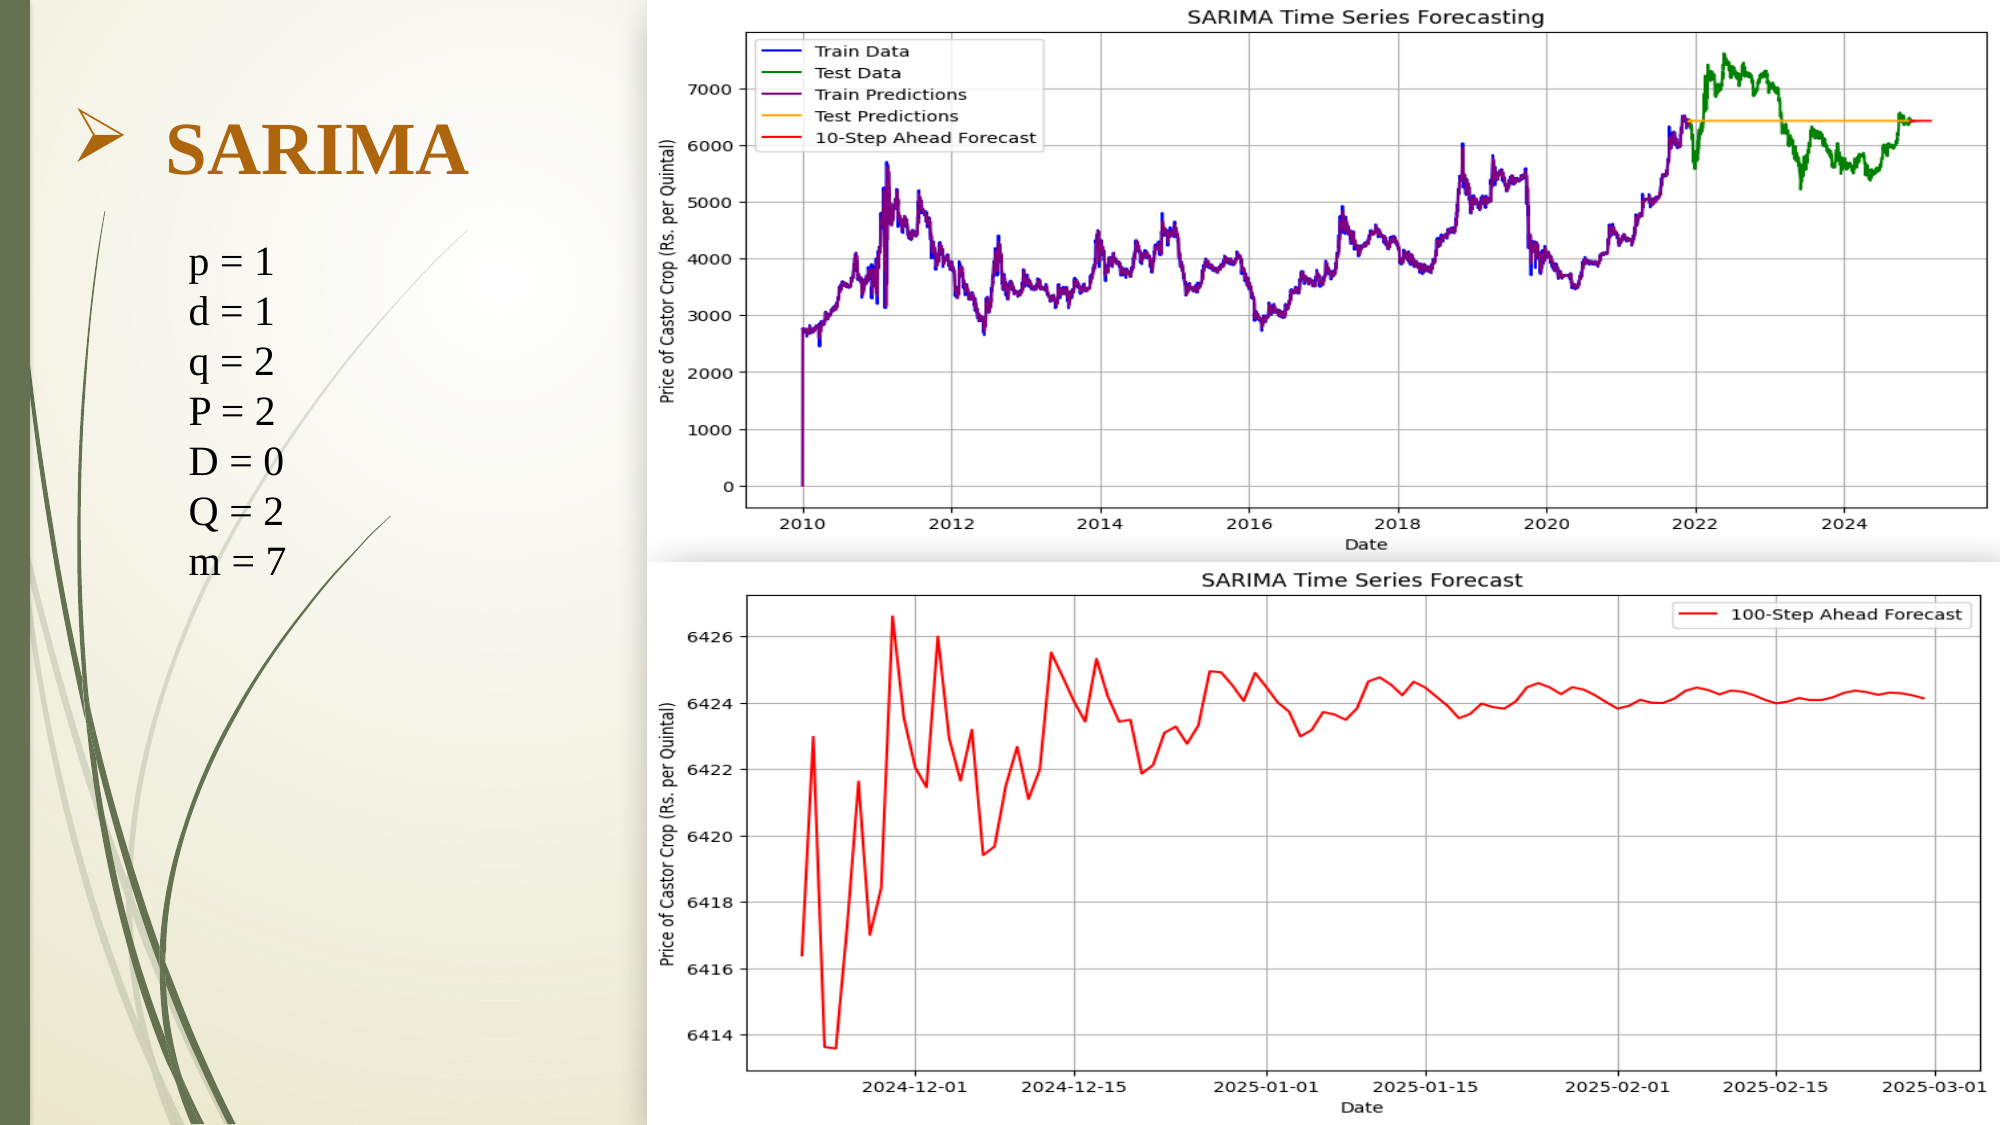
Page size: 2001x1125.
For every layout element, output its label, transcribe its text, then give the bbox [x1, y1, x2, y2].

title SARIMA [56, 91, 531, 209]
picture [647, 0, 2000, 1125]
text_box p = 1 d = 1 q = 2 P = 2 D = 0 Q = 2 m = 7 [173, 226, 642, 592]
